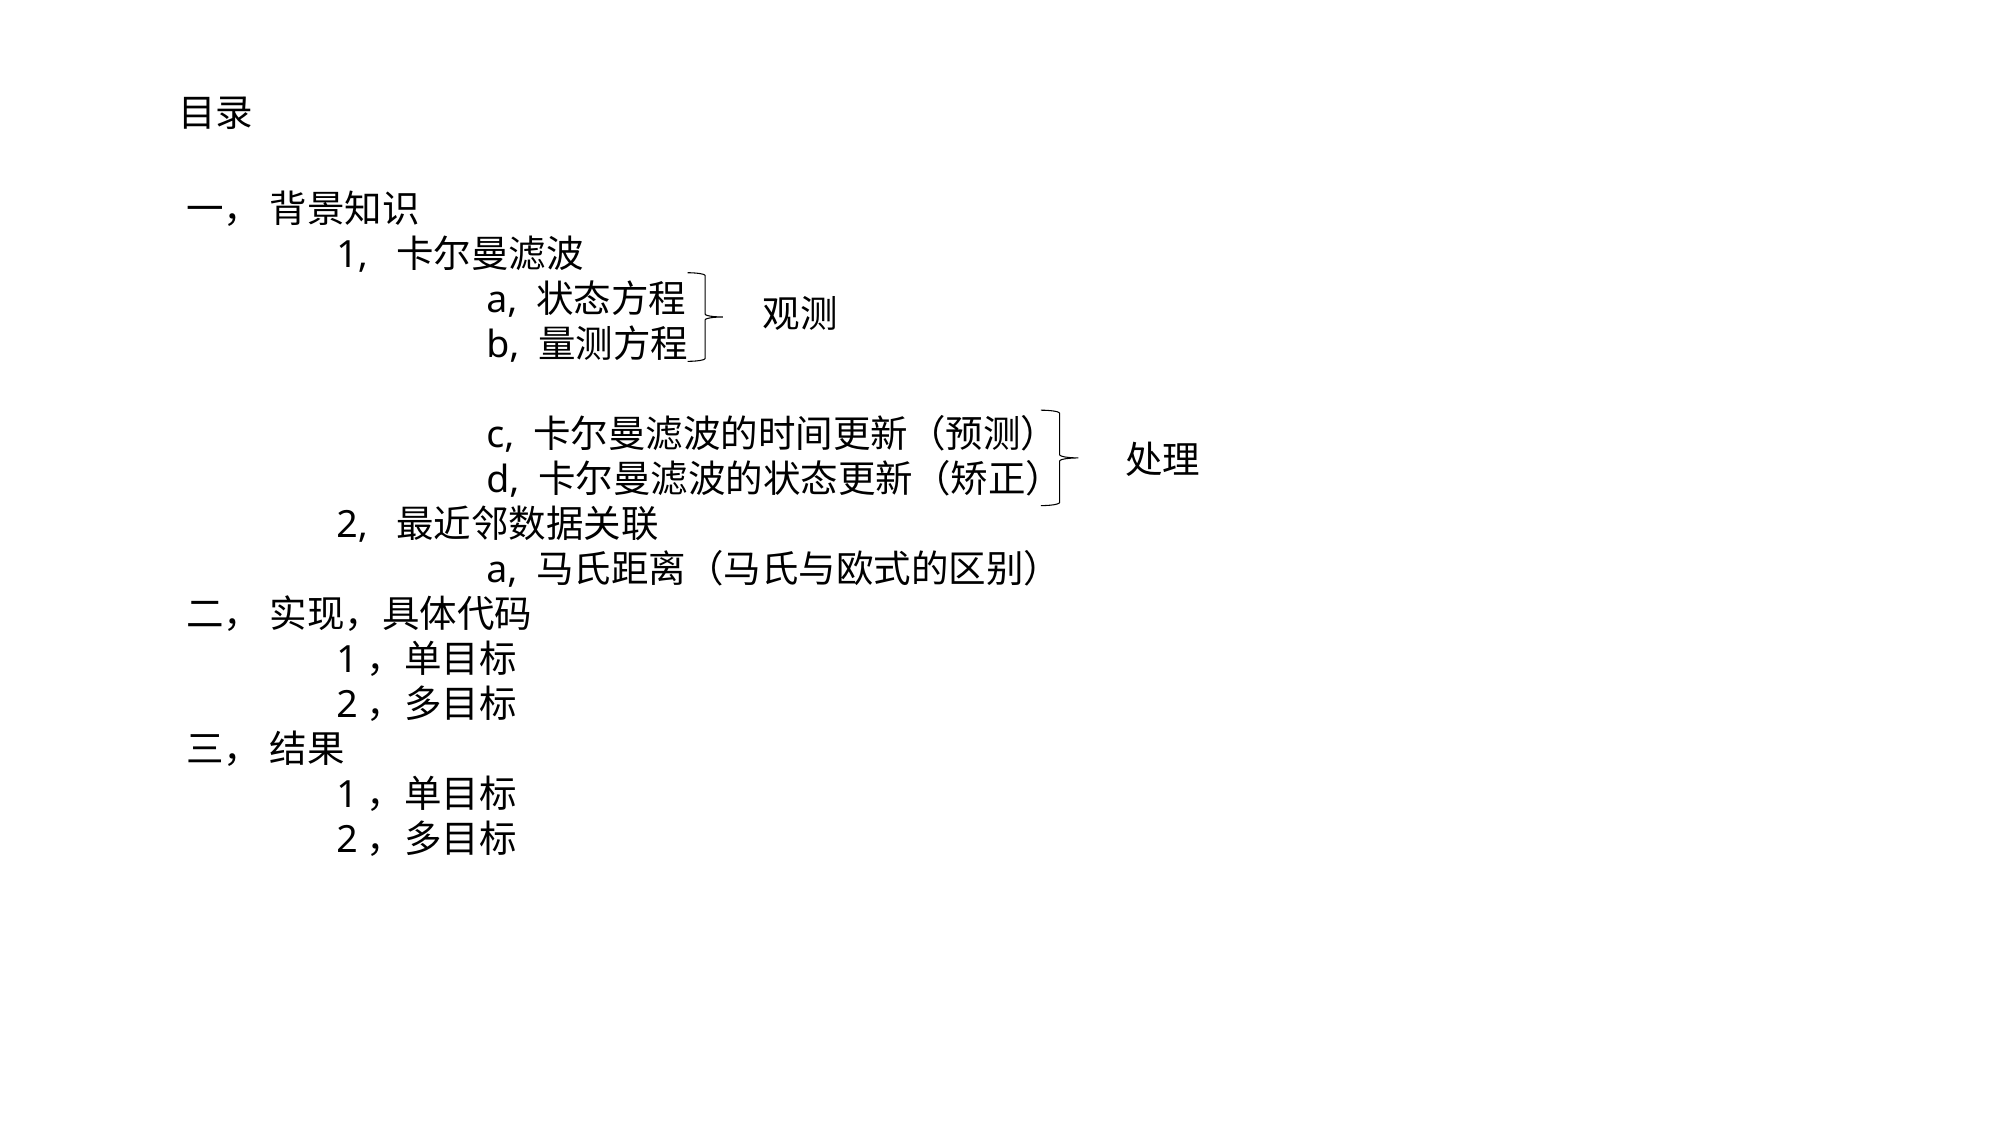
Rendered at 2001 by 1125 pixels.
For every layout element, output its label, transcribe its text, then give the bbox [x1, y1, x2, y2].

text_box 观测 [747, 282, 1133, 343]
text_box [1040, 409, 1079, 507]
text_box 处理 [1110, 428, 1355, 489]
text_box [687, 272, 723, 362]
text_box 一， 背景知识 1, 卡尔曼滤波 a, 状态方程 b, 量测方程 c, 卡尔曼滤波的时间更新（预测） d, 卡尔曼滤波的状态更新（矫正） 2, 最近邻数据关联 a, 马氏距离（马氏与欧式的区别） 二， 实现，具体代码 1，单目标 2，多目标 三， 结果 1，单目标 2，多目标 [171, 177, 1263, 867]
text_box 目录 [163, 81, 581, 142]
